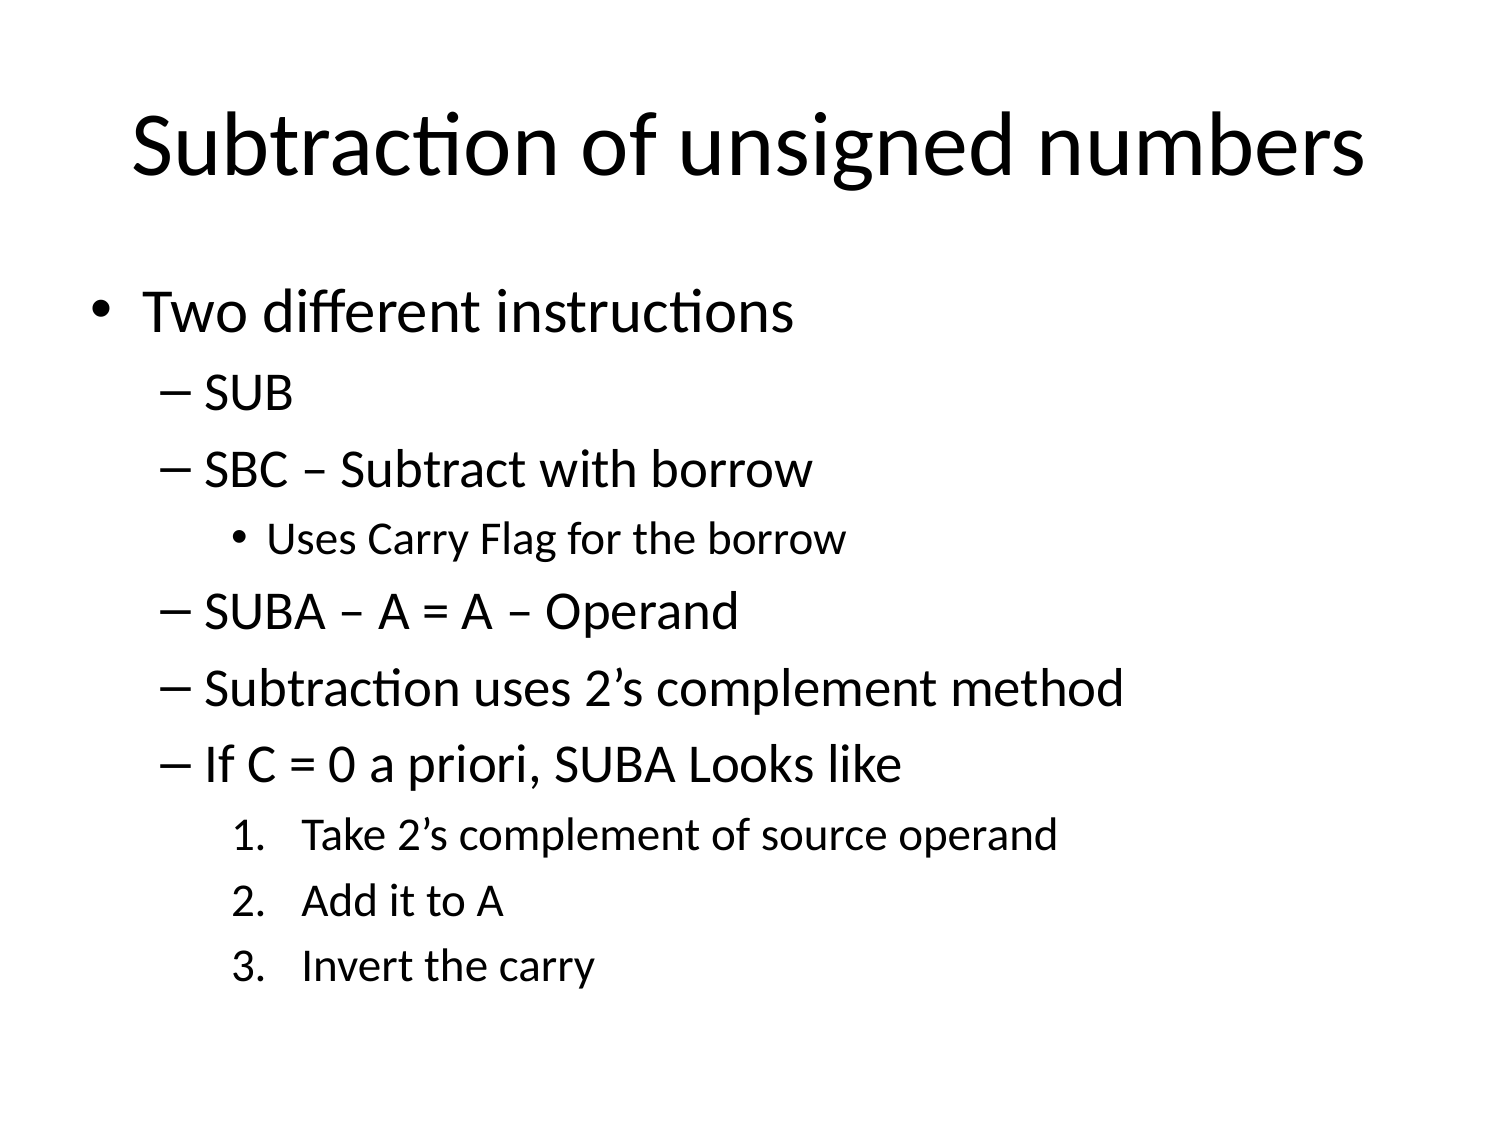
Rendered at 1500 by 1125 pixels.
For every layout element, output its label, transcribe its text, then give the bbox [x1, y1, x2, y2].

list Two different instructions SUB SBC – Subtract with borrow Uses Carry Flag for the borrow SUBA – A = A – Operand Subtraction uses 2’s complement method If C = 0 a priori, SUBA Looks like Take 2’s complement of source operand Add it to A Invert the carry [75, 262, 1425, 1005]
title Subtraction of unsigned numbers [75, 45, 1425, 233]
